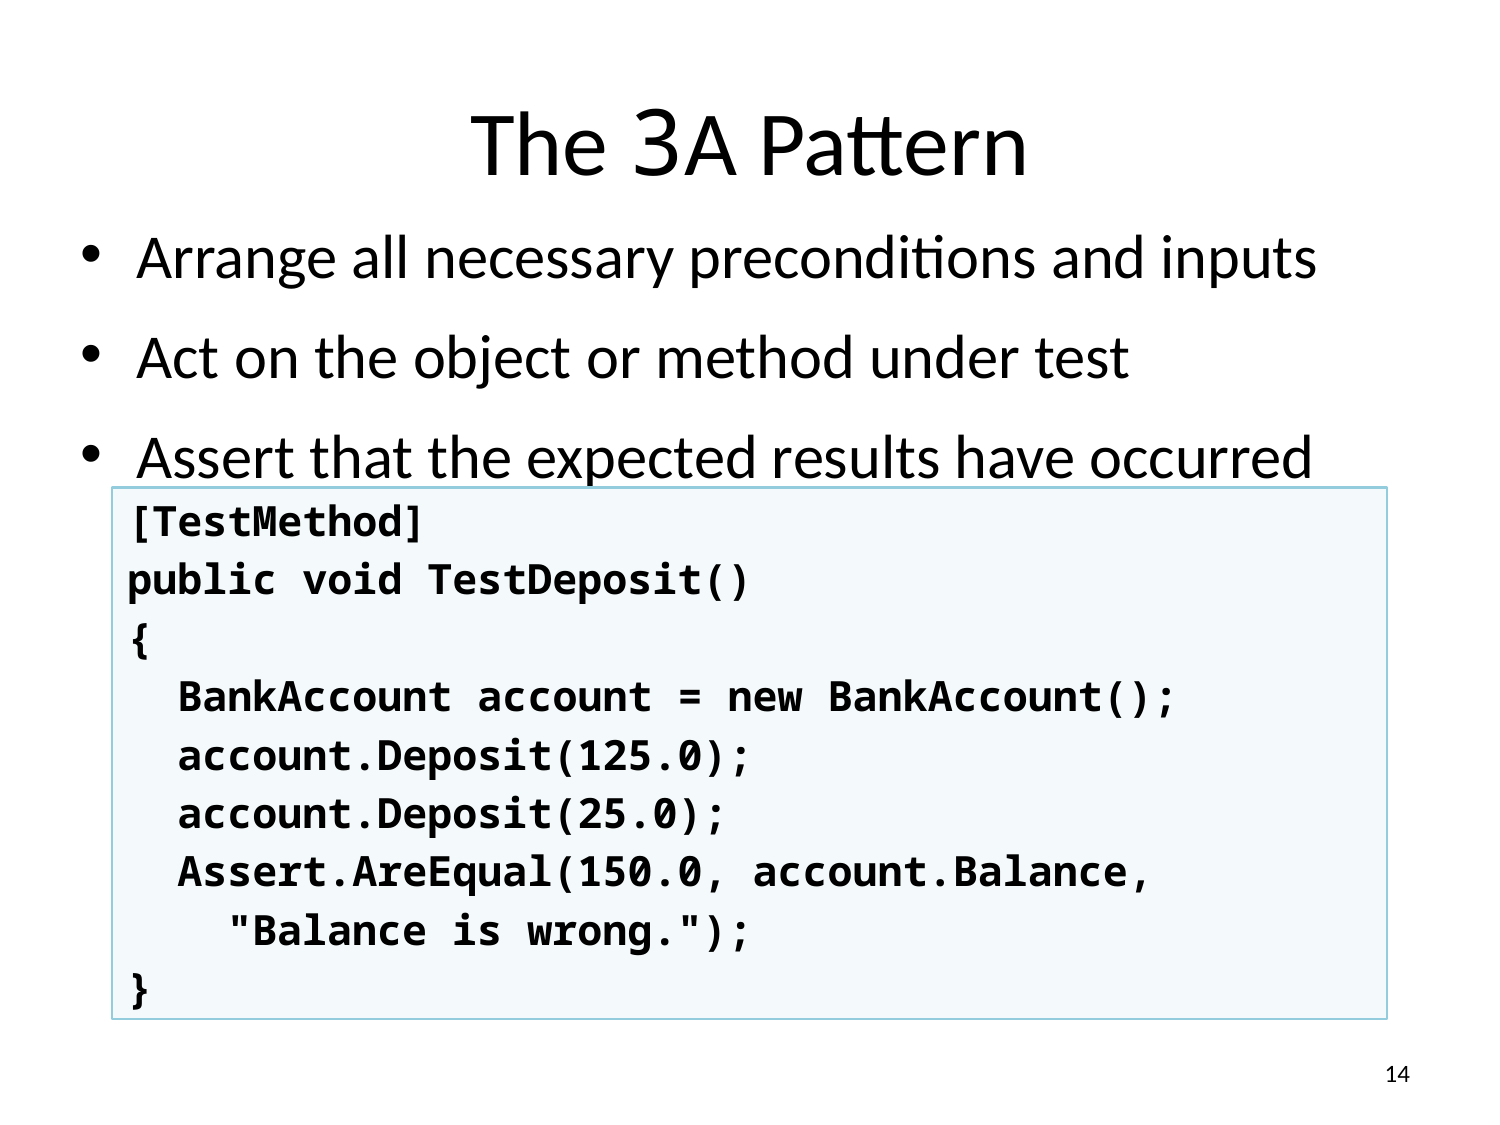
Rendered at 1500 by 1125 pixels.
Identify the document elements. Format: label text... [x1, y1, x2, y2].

title The 3A Pattern [75, 45, 1425, 233]
slide_number 14 [1074, 1042, 1425, 1103]
text_box [TestMethod] public void TestDeposit() { BankAccount account = new BankAccount(); account.Deposit(125.0); account.Deposit(25.0); Assert.AreEqual(150.0, account.Balance, "Balance is wrong."); } [112, 487, 1388, 1019]
list Arrange all necessary preconditions and inputs Act on the object or method under test Assert that the expected results have occurred [64, 208, 1415, 951]
